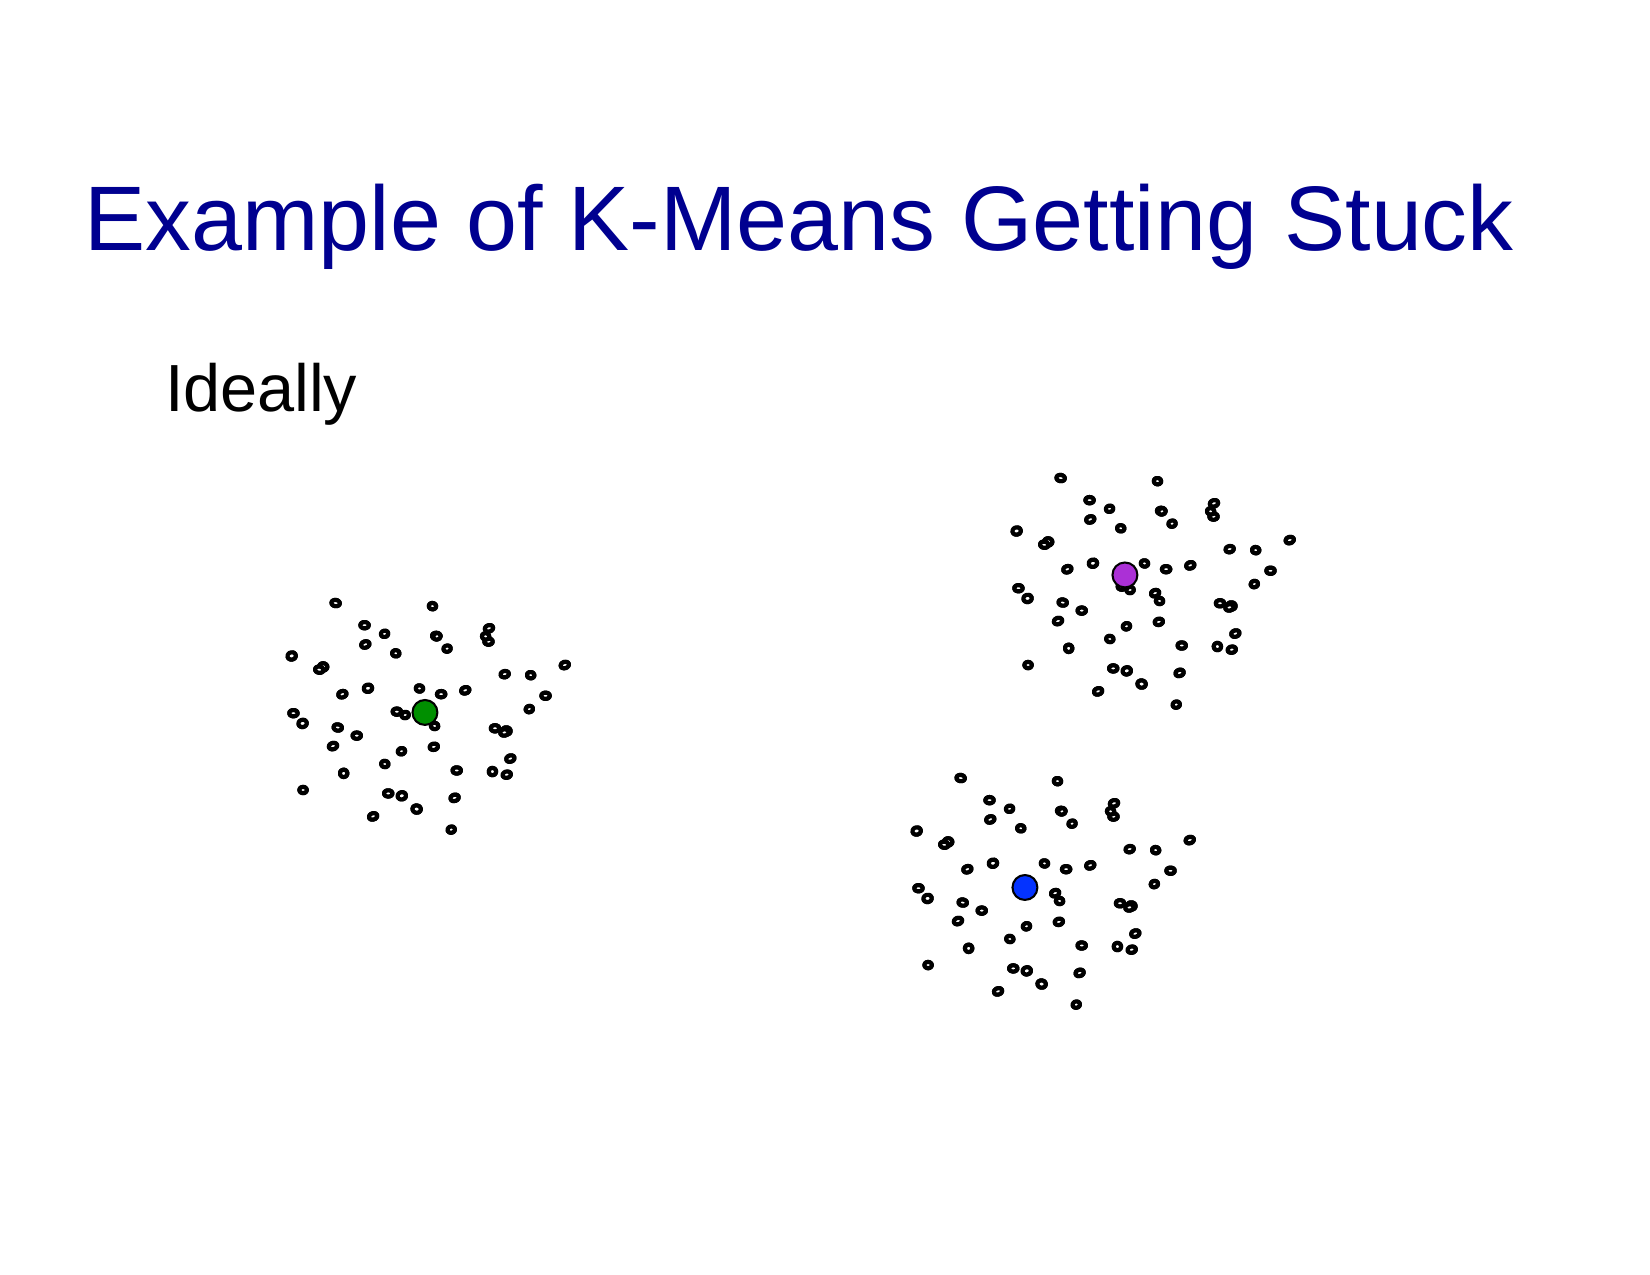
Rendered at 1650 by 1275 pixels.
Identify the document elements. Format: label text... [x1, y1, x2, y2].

text_box [297, 784, 309, 796]
text_box [1004, 933, 1016, 945]
text_box [1183, 834, 1196, 846]
text_box [1115, 584, 1124, 592]
text_box [441, 643, 453, 654]
text_box [427, 741, 440, 753]
text_box [338, 767, 350, 780]
text_box [1148, 878, 1161, 890]
text_box [410, 803, 423, 815]
text_box [1020, 921, 1033, 932]
text_box [1213, 598, 1226, 609]
text_box [1125, 944, 1138, 955]
text_box [1184, 560, 1197, 571]
text_box [1042, 536, 1055, 548]
text_box [1138, 558, 1151, 569]
text_box [459, 685, 472, 696]
text_box [329, 597, 342, 609]
text_box [504, 753, 517, 764]
text_box [1010, 525, 1023, 537]
text_box [488, 723, 501, 734]
text_box [1092, 686, 1105, 697]
text_box [1113, 898, 1126, 909]
text_box [1175, 640, 1188, 651]
text_box [359, 639, 372, 650]
text_box [954, 772, 967, 784]
text_box [428, 720, 441, 732]
text_box [1156, 506, 1168, 517]
text_box [1112, 562, 1138, 588]
text_box [1123, 843, 1136, 855]
text_box [962, 942, 975, 955]
text_box [1107, 798, 1121, 809]
text_box [1124, 585, 1136, 596]
text_box [1061, 563, 1074, 575]
text_box [1103, 503, 1116, 514]
text_box [1075, 940, 1088, 951]
text_box [1223, 543, 1236, 555]
text_box [1283, 534, 1296, 546]
text_box [1049, 887, 1062, 899]
text_box [379, 758, 391, 770]
text_box [331, 722, 344, 733]
text_box [448, 792, 461, 804]
text_box [1159, 564, 1173, 575]
text_box [922, 959, 934, 971]
text_box [1204, 506, 1217, 517]
text_box [431, 631, 443, 642]
text_box [390, 648, 402, 659]
text_box [986, 857, 1000, 869]
text_box [1012, 583, 1025, 594]
text_box [399, 709, 411, 721]
text_box [951, 915, 965, 927]
text_box [991, 986, 1005, 997]
text_box [1012, 875, 1038, 900]
text_box [426, 600, 439, 612]
text_box [1066, 818, 1078, 829]
text_box [1021, 592, 1034, 605]
text_box [366, 811, 380, 822]
text_box [1207, 498, 1221, 509]
text_box [395, 746, 408, 757]
text_box [983, 794, 996, 806]
text_box [525, 670, 537, 681]
text_box [1152, 616, 1165, 628]
text_box [1164, 865, 1177, 876]
text_box [1120, 621, 1133, 632]
text_box [1207, 512, 1220, 522]
text_box [1107, 812, 1120, 822]
text_box [1052, 916, 1066, 928]
text_box [1264, 565, 1277, 576]
text_box [1111, 940, 1124, 953]
text_box [479, 631, 492, 642]
title Example of K-Means Getting Stuck [82, 158, 1518, 372]
text_box [412, 699, 438, 725]
text_box [1149, 587, 1162, 599]
text_box [1070, 999, 1082, 1010]
text_box [1151, 476, 1164, 487]
text_box [1123, 902, 1136, 913]
text_box [1051, 615, 1065, 627]
text_box [1015, 823, 1027, 834]
text_box [498, 668, 511, 680]
text_box [912, 883, 925, 894]
text_box [350, 730, 363, 741]
text_box [1022, 659, 1034, 671]
text_box [1020, 965, 1033, 977]
text_box [1083, 494, 1096, 506]
text_box [482, 637, 495, 647]
text_box [285, 650, 298, 662]
text_box [1073, 967, 1086, 979]
text_box [956, 897, 969, 908]
text_box [539, 690, 552, 701]
text_box [558, 659, 571, 671]
text_box [961, 863, 974, 875]
text_box [378, 628, 391, 639]
text_box [523, 703, 535, 715]
text_box [1120, 665, 1133, 677]
text_box [1173, 667, 1186, 679]
text_box [921, 892, 934, 905]
text_box [1003, 803, 1016, 814]
text_box [1250, 544, 1262, 556]
text_box [326, 740, 340, 752]
text_box [1086, 557, 1100, 569]
text_box [395, 790, 408, 802]
text_box [1107, 663, 1120, 674]
text_box [382, 788, 395, 799]
text_box [336, 688, 349, 700]
text_box [1166, 518, 1178, 529]
text_box [1223, 602, 1236, 613]
text_box [1038, 858, 1051, 869]
text_box [482, 623, 496, 634]
text_box Ideally [162, 345, 657, 425]
text_box [313, 664, 326, 675]
text_box [1248, 578, 1261, 590]
text_box [361, 682, 375, 694]
text_box [975, 905, 988, 916]
text_box [1038, 539, 1051, 550]
text_box [413, 683, 426, 694]
text_box [1150, 844, 1162, 856]
text_box [984, 814, 997, 825]
text_box [486, 765, 499, 778]
text_box [942, 836, 955, 848]
text_box [1035, 978, 1048, 990]
text_box [1225, 644, 1238, 655]
text_box [287, 708, 300, 719]
text_box [450, 765, 463, 776]
text_box [1211, 640, 1224, 653]
text_box [1075, 605, 1088, 616]
text_box [317, 661, 330, 673]
text_box [1104, 633, 1116, 645]
text_box [358, 620, 371, 631]
text_box [1104, 806, 1117, 817]
text_box [1053, 895, 1066, 907]
text_box [1056, 806, 1068, 817]
text_box [296, 717, 309, 730]
text_box [1170, 699, 1182, 710]
text_box [1153, 595, 1166, 607]
text_box [1054, 472, 1067, 484]
text_box [1056, 597, 1069, 608]
text_box [445, 824, 457, 835]
text_box [1229, 628, 1242, 639]
text_box [498, 727, 511, 738]
text_box [1051, 776, 1064, 787]
text_box [1059, 864, 1073, 875]
text_box [1063, 642, 1075, 655]
text_box [1129, 928, 1142, 939]
text_box [910, 825, 923, 837]
text_box [1135, 678, 1148, 690]
text_box [500, 769, 513, 780]
text_box [1084, 860, 1097, 871]
text_box [938, 839, 951, 850]
text_box [434, 688, 448, 700]
text_box [1084, 514, 1097, 525]
text_box [1115, 523, 1127, 534]
text_box [390, 706, 403, 717]
text_box [1007, 963, 1020, 974]
